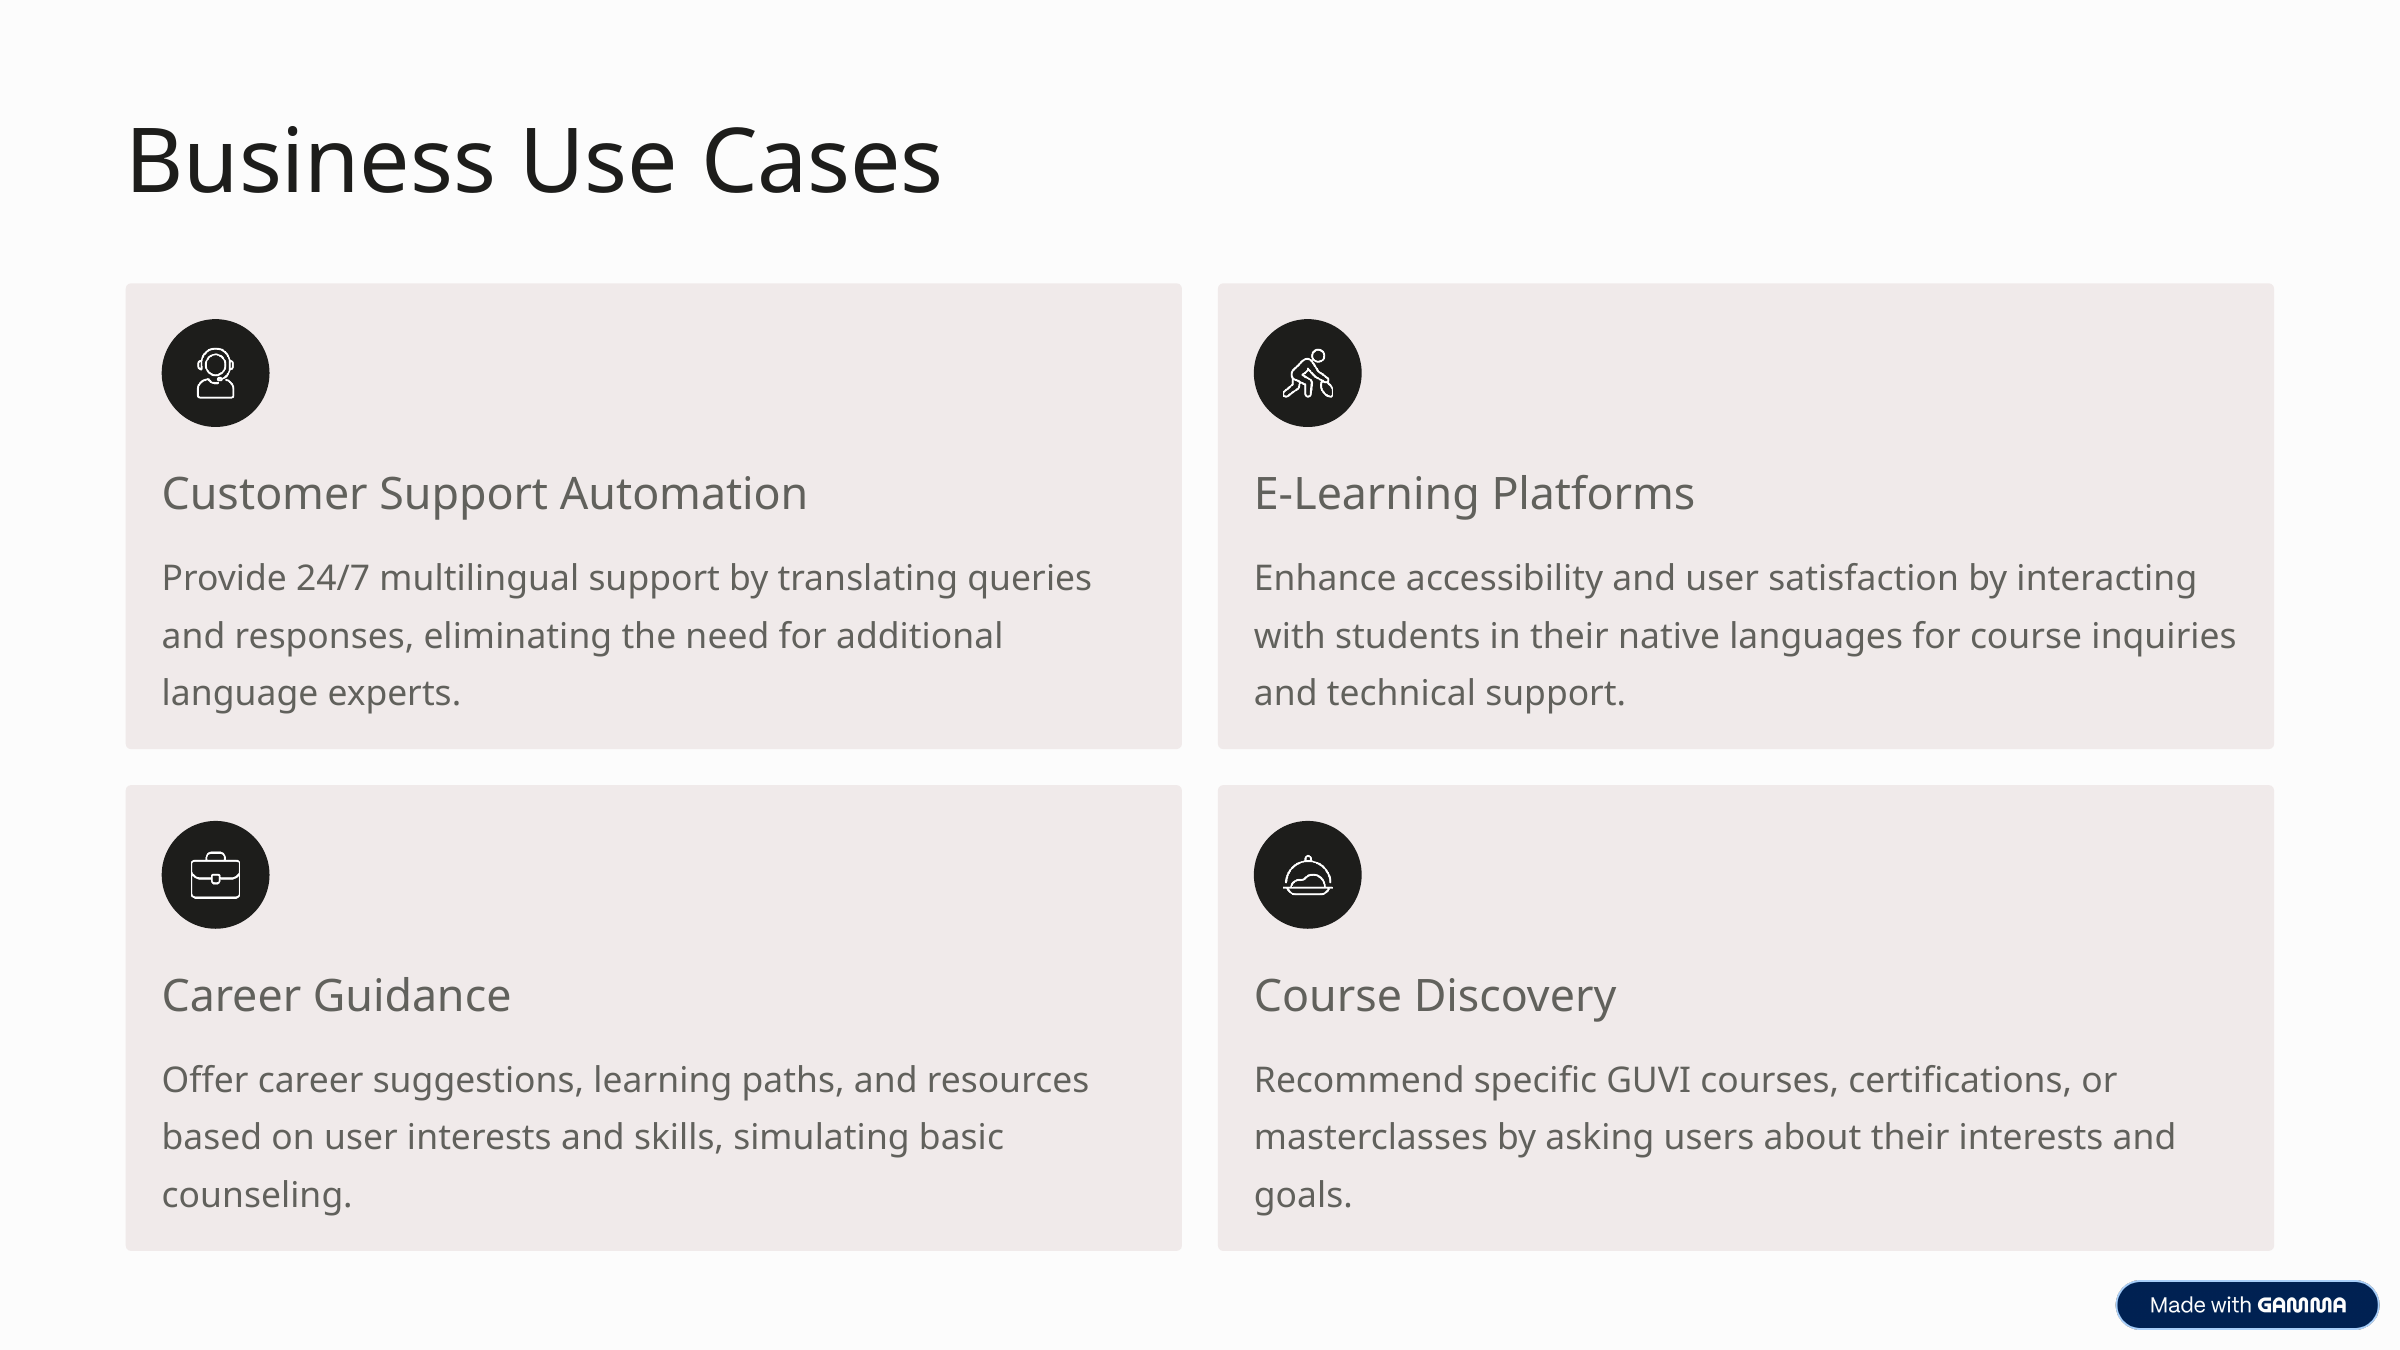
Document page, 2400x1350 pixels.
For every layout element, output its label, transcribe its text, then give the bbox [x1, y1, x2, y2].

text_box E-Learning Platforms [1253, 462, 1740, 520]
text_box [1253, 319, 1362, 427]
text_box [1217, 785, 2275, 1251]
text_box [1253, 820, 1362, 929]
text_box Offer career suggestions, learning paths, and resources based on user interests and skills, simulating basic counseling. [161, 1042, 1146, 1215]
text_box [125, 283, 1182, 750]
picture [191, 342, 240, 404]
text_box [1217, 283, 2275, 750]
picture [191, 844, 240, 906]
picture [1283, 844, 1333, 906]
text_box [161, 319, 270, 427]
text_box Customer Support Automation [161, 462, 861, 520]
text_box Course Discovery [1253, 964, 1704, 1021]
text_box Recommend specific GUVI courses, certifications, or masterclasses by asking users about their interests and goals. [1253, 1042, 2239, 1215]
text_box Career Guidance [161, 964, 611, 1021]
text_box Enhance accessibility and user satisfaction by interacting with students in their native languages for course inquiries and technical support. [1253, 540, 2239, 714]
text_box Business Use Cases [125, 98, 1038, 212]
picture [2106, 1271, 2389, 1339]
picture [1283, 342, 1333, 404]
text_box [125, 785, 1182, 1251]
text_box [161, 820, 270, 929]
text_box Provide 24/7 multilingual support by translating queries and responses, eliminating the need for additional language experts. [161, 540, 1146, 714]
